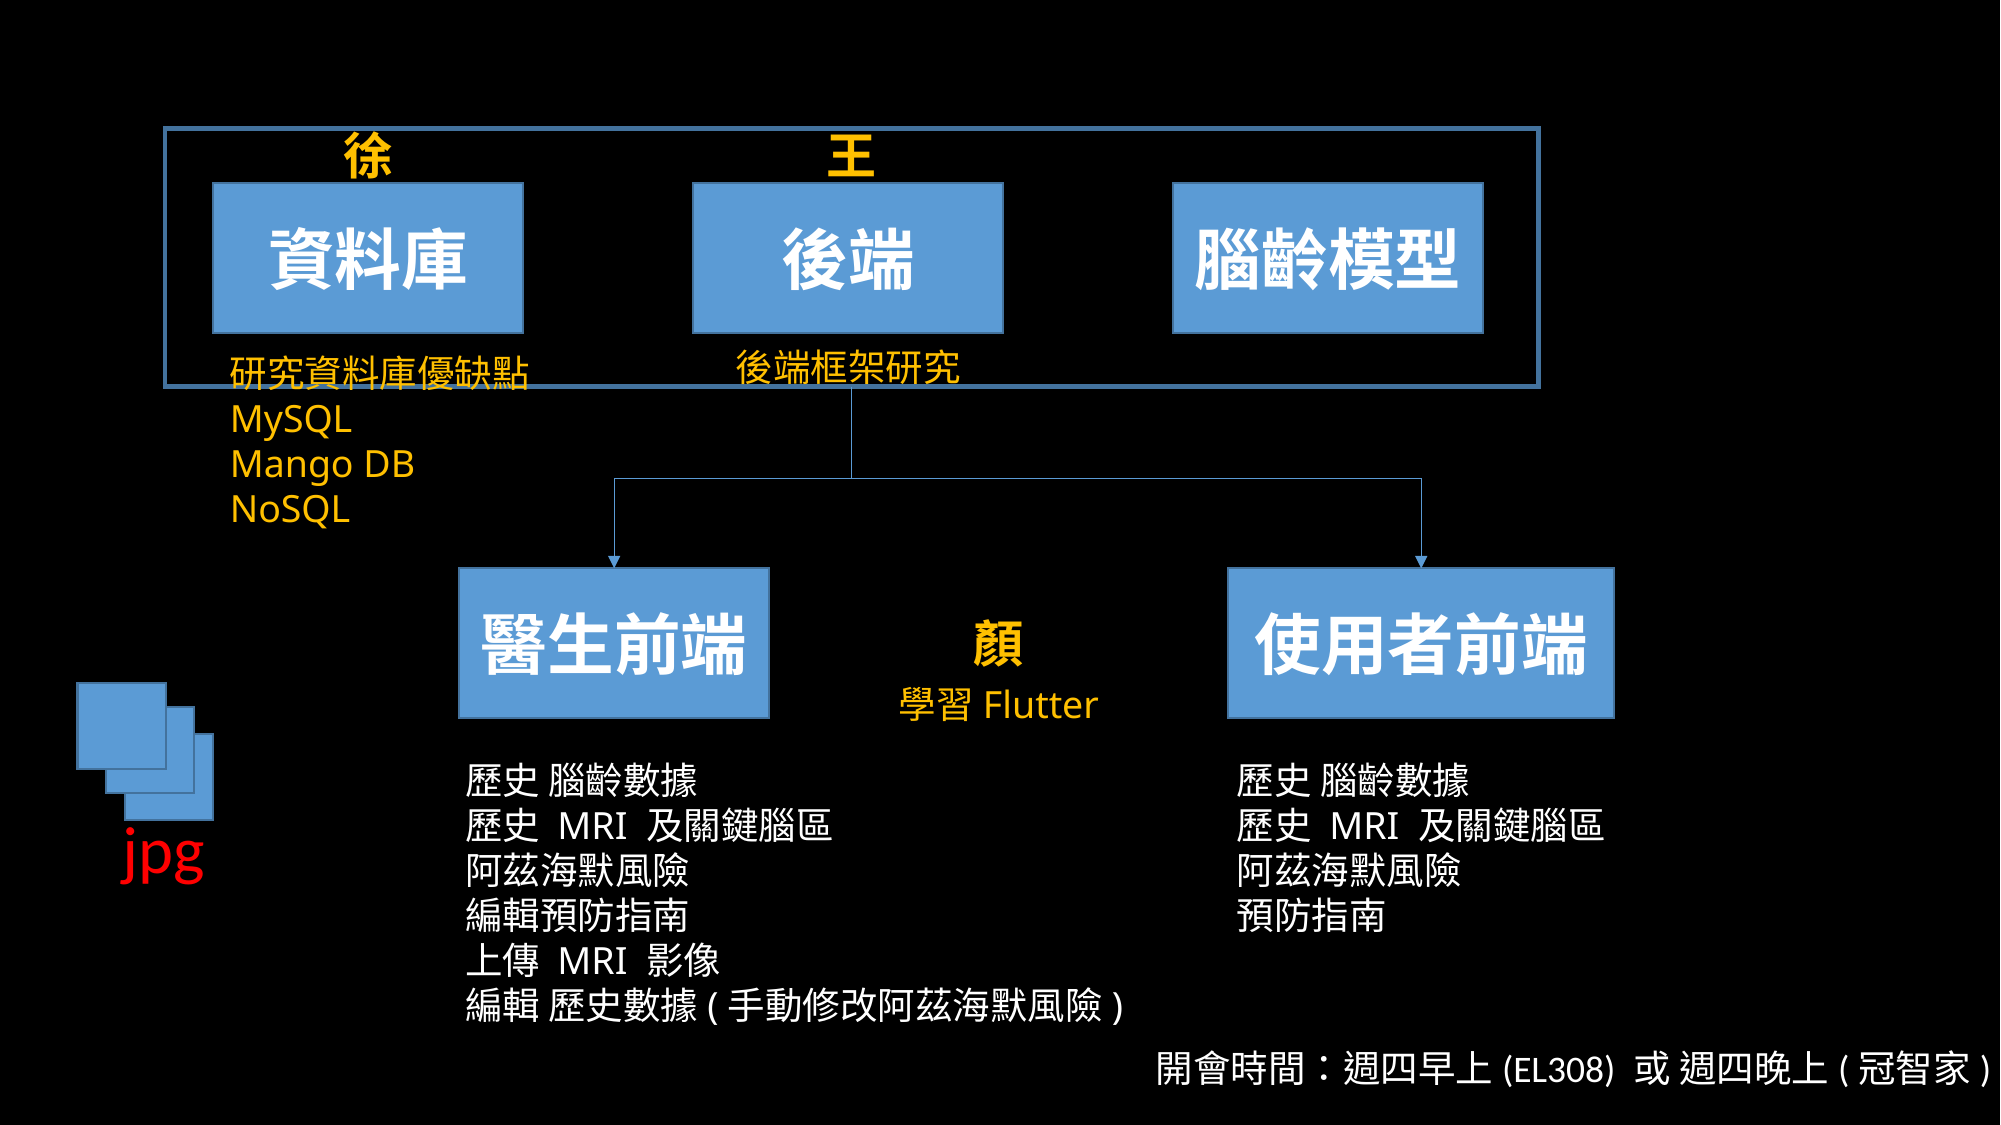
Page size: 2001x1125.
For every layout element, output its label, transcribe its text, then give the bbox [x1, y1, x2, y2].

text_box 徐 [328, 117, 409, 193]
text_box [642, 358, 824, 597]
text_box [76, 682, 167, 770]
text_box 顏 [958, 605, 1039, 673]
text_box 學習Flutter [884, 673, 1045, 734]
text_box 醫生前端 [458, 567, 770, 719]
text_box jpg [107, 799, 246, 895]
text_box [105, 706, 195, 794]
text_box 王 [811, 117, 892, 193]
text_box 後端框架研究 [720, 336, 976, 397]
text_box 研究資料庫優缺點 MySQL Mango DB NoSQL [214, 342, 545, 538]
text_box 歷史 腦齡數據 歷史 MRI 及關鍵腦區 阿茲海默風險 編輯預防指南 上傳 MRI 影像 編輯 歷史數據(手動修改阿茲海默風險) [450, 749, 1138, 1035]
text_box 歷史 腦齡數據 歷史 MRI 及關鍵腦區 阿茲海默風險 預防指南 [1222, 749, 1621, 945]
text_box 使用者前端 [1228, 567, 1615, 719]
text_box [164, 127, 1539, 388]
text_box [124, 733, 214, 799]
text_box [1045, 192, 1228, 763]
text_box 開會時間：週四早上(EL308) 或 週四晚上(冠智家) [1140, 1037, 2000, 1098]
